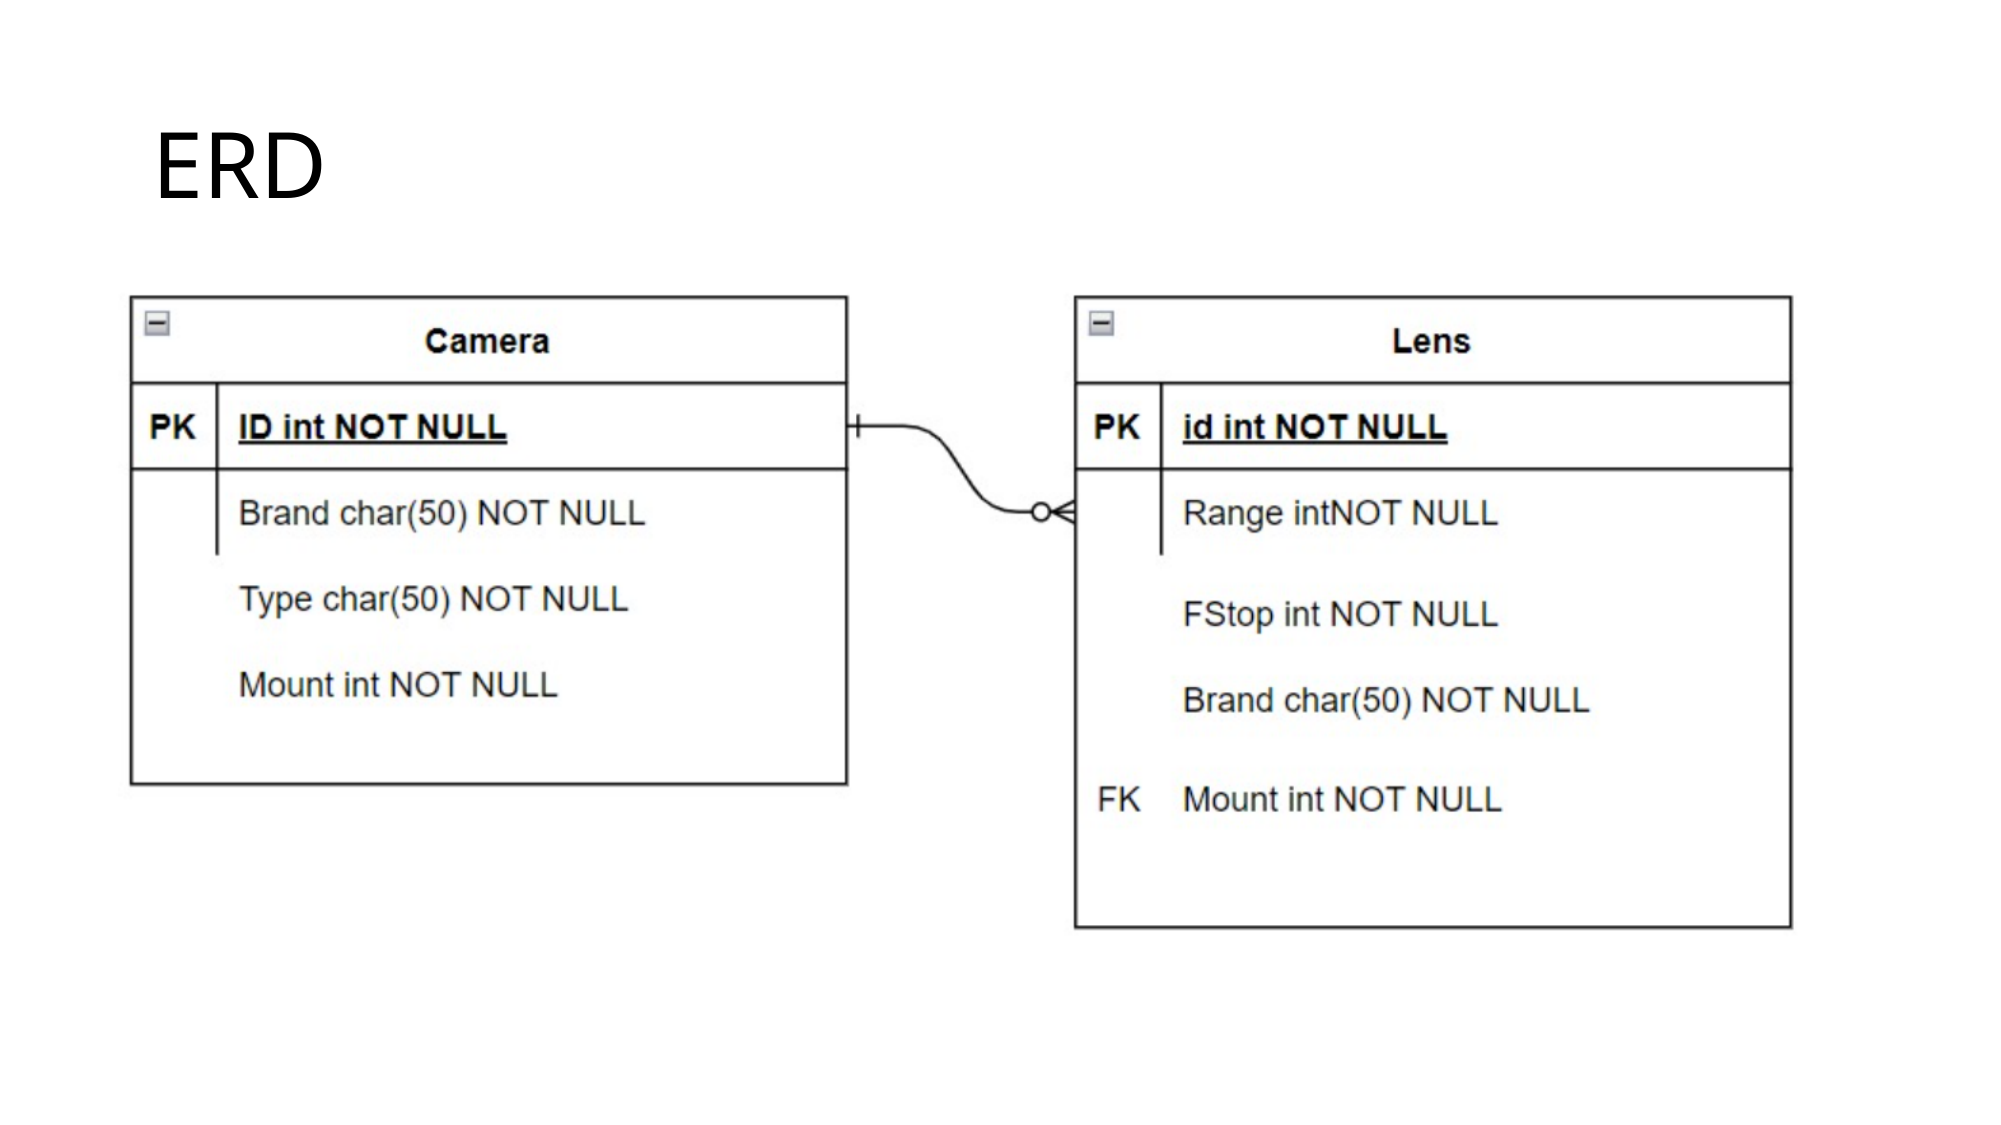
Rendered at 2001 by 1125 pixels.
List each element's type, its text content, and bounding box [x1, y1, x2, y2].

picture [107, 285, 1827, 961]
title ERD [137, 59, 1863, 278]
